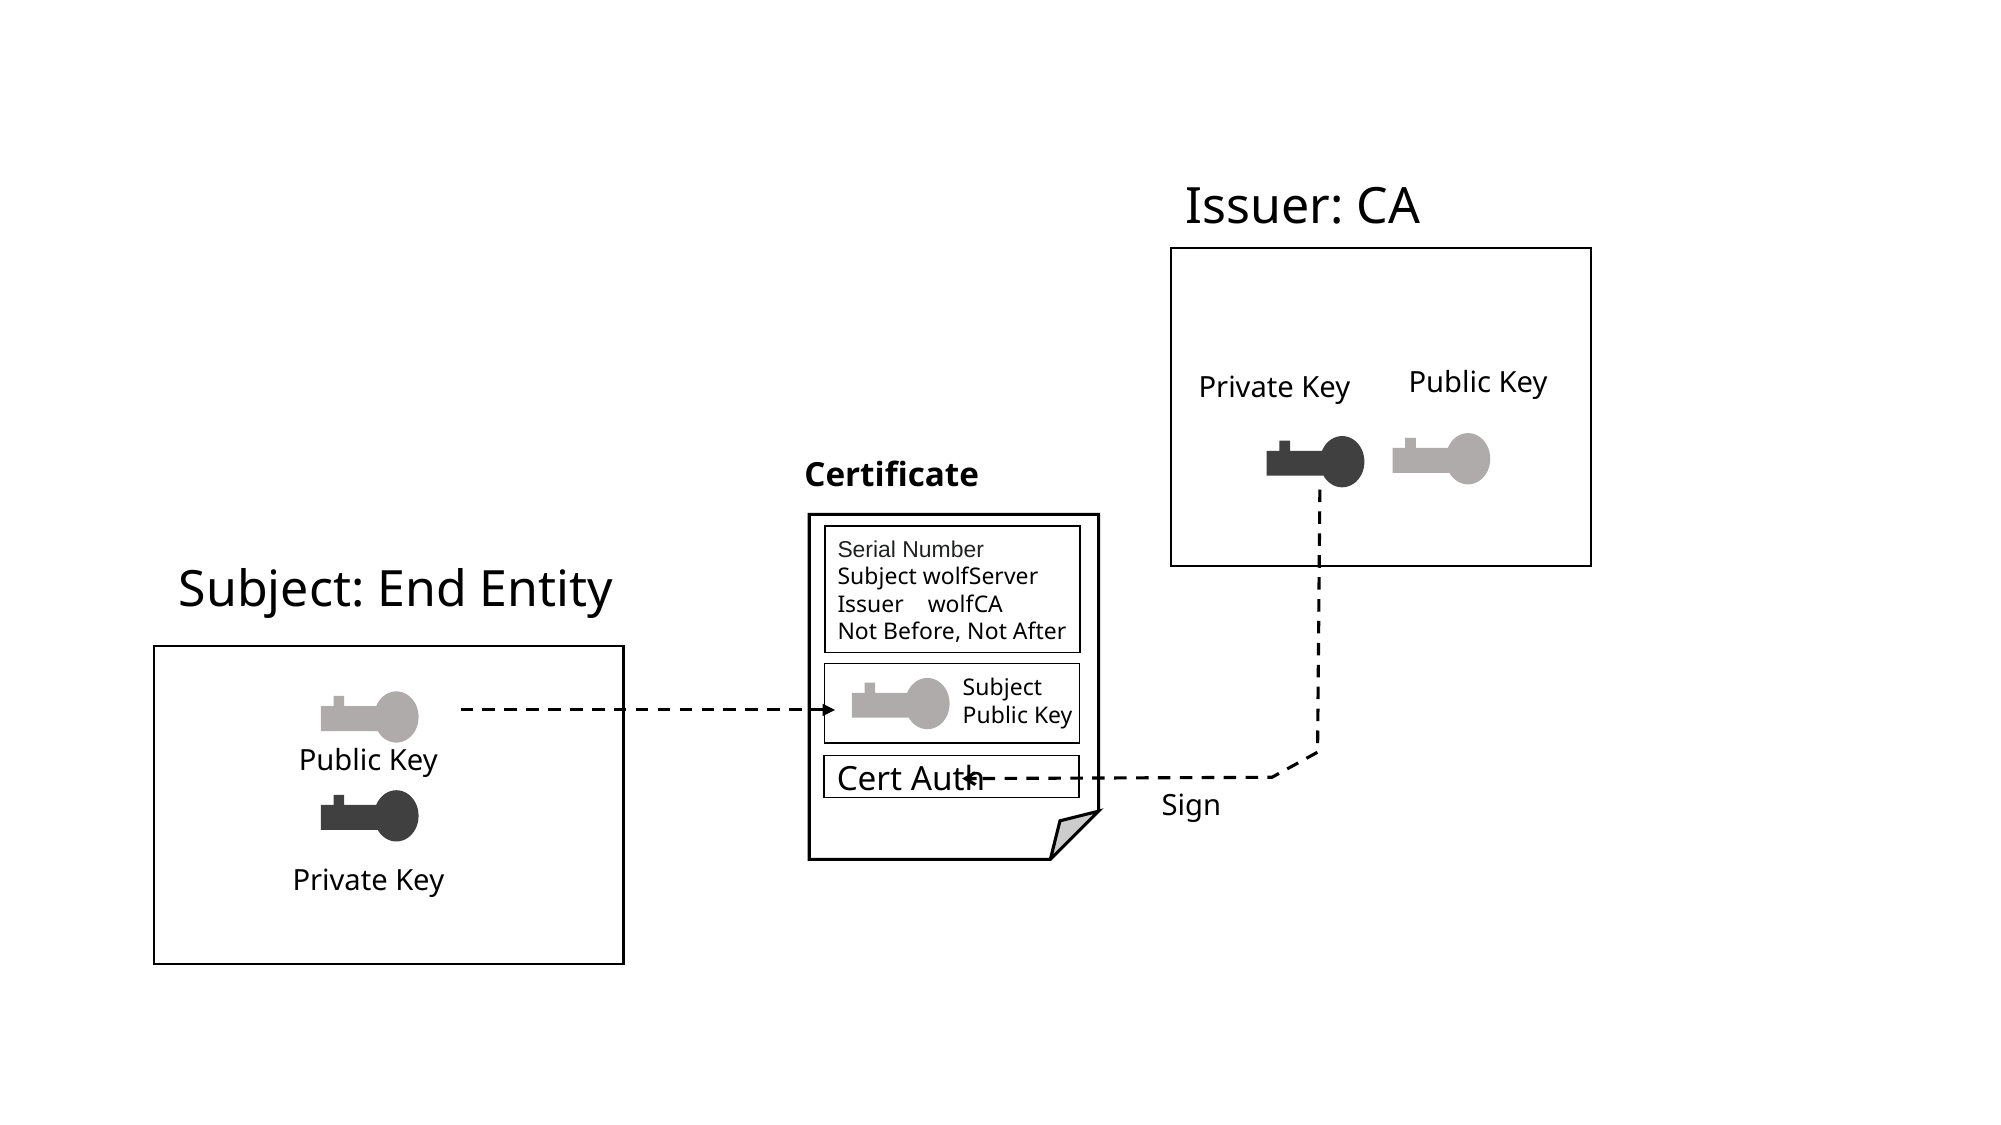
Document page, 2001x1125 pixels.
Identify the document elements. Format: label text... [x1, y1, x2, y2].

text_box [823, 755, 1080, 798]
text_box Public Key [283, 734, 453, 784]
text_box [824, 525, 1081, 653]
text_box Issuer: CA [1170, 166, 1640, 241]
text_box [808, 710, 1102, 861]
text_box [991, 489, 1321, 780]
text_box [808, 513, 1100, 709]
text_box Sign [1146, 778, 1237, 829]
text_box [1266, 436, 1365, 488]
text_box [320, 691, 419, 743]
text_box Certificate [789, 446, 1110, 501]
text_box Subject Public Key [1081, 665, 1088, 736]
text_box [823, 663, 1081, 744]
text_box Private Key [277, 854, 460, 904]
text_box Public Key [1393, 356, 1563, 407]
text_box [153, 645, 625, 965]
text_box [1392, 433, 1491, 485]
text_box Subject: End Entity [163, 549, 676, 625]
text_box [320, 790, 419, 842]
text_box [851, 677, 950, 730]
text_box [1170, 247, 1592, 567]
text_box Private Key [1183, 360, 1366, 411]
text_box Cert Auth [822, 749, 1018, 805]
